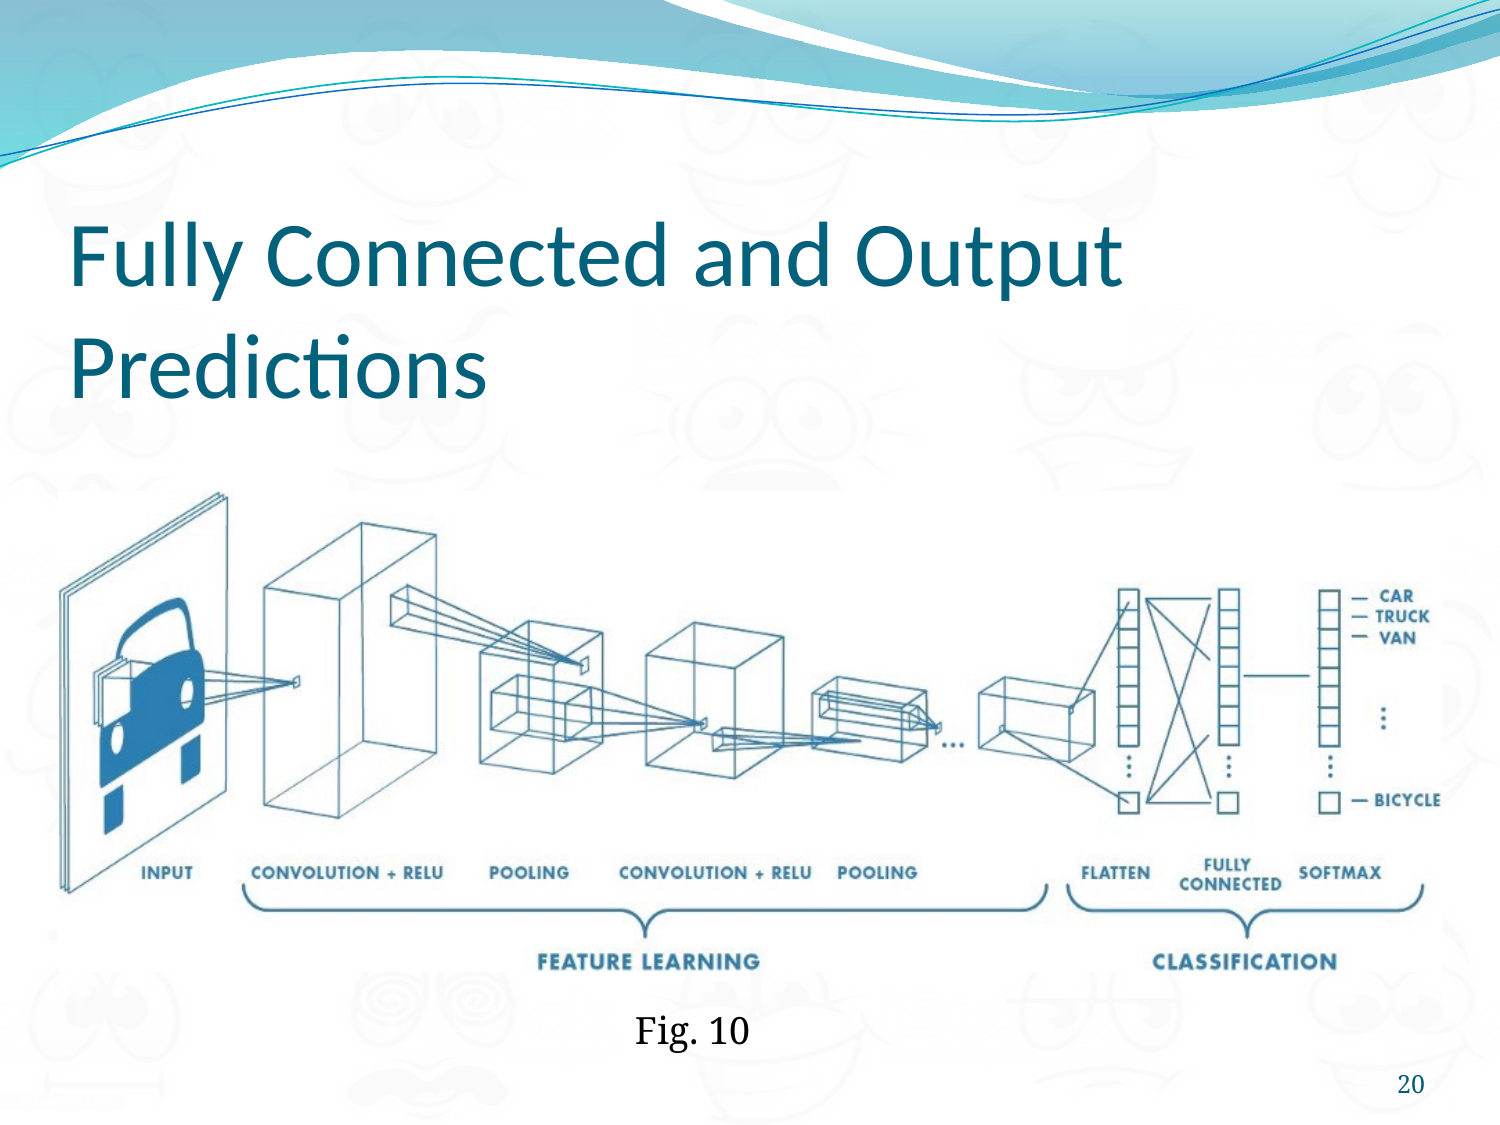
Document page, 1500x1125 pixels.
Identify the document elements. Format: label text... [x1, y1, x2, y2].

title Fully Connected and Output Predictions [68, 184, 1432, 417]
slide_number 20 [1299, 1042, 1425, 1103]
picture [57, 491, 1443, 973]
text_box Fig. 10 [620, 999, 845, 1060]
